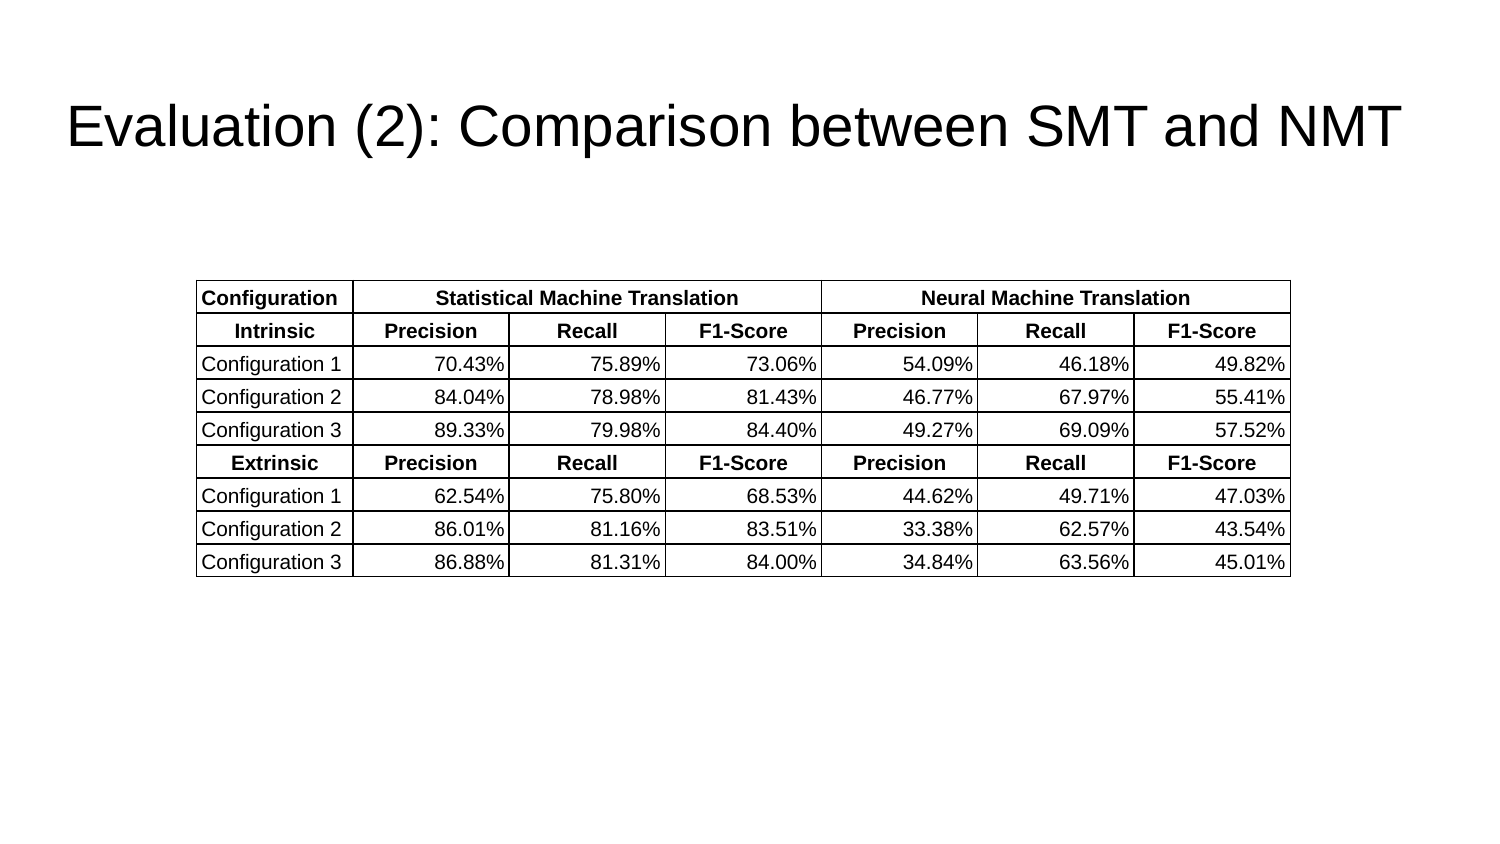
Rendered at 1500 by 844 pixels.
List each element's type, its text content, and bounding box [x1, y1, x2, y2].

table_cell 81.31% [510, 545, 665, 576]
table_cell 81.43% [666, 380, 821, 411]
table_cell 44.62% [822, 479, 977, 510]
table_cell 33.38% [822, 512, 977, 543]
table_cell 78.98% [510, 380, 665, 411]
table_cell 67.97% [978, 380, 1133, 411]
table_cell 34.84% [822, 545, 977, 576]
table_cell 46.77% [822, 380, 977, 411]
table_cell F1-Score [1135, 446, 1290, 477]
table_cell 84.00% [666, 545, 821, 576]
table_cell F1-Score [666, 314, 821, 345]
table_cell 81.16% [510, 512, 665, 543]
table_cell 47.03% [1135, 479, 1290, 510]
table_cell Configuration 3 [197, 413, 352, 444]
table_cell 75.89% [510, 347, 665, 378]
table_cell F1-Score [1135, 314, 1290, 345]
table_cell 62.54% [354, 479, 508, 510]
table_cell 86.01% [354, 512, 508, 543]
table_cell 86.88% [354, 545, 508, 576]
table_cell Intrinsic [197, 314, 352, 345]
table_cell 69.09% [978, 413, 1133, 444]
table_cell 49.27% [822, 413, 977, 444]
table_cell 62.57% [978, 512, 1133, 543]
table_cell 45.01% [1135, 545, 1290, 576]
table_cell 75.80% [510, 479, 665, 510]
table_cell Configuration 2 [197, 512, 352, 543]
table_cell Precision [354, 446, 508, 477]
table_cell 49.82% [1135, 347, 1290, 378]
table_cell 79.98% [510, 413, 665, 444]
table_cell Recall [510, 314, 665, 345]
table_cell Precision [822, 446, 977, 477]
table_cell Precision [354, 314, 508, 345]
table_cell 54.09% [822, 347, 977, 378]
table_cell 57.52% [1135, 413, 1290, 444]
table_cell 55.41% [1135, 380, 1290, 411]
table_cell Recall [978, 446, 1133, 477]
table_cell 70.43% [354, 347, 508, 378]
table_cell 89.33% [354, 413, 508, 444]
table_cell Precision [822, 314, 977, 345]
table_cell Configuration 1 [197, 347, 352, 378]
table_cell F1-Score [666, 446, 821, 477]
table_header Neural Machine Translation [822, 281, 1290, 312]
title Evaluation (2): Comparison between SMT and NMT [51, 72, 1449, 167]
table_cell Configuration 3 [197, 545, 352, 576]
table_cell 84.04% [354, 380, 508, 411]
table_header Statistical Machine Translation [354, 281, 821, 312]
table_cell 46.18% [978, 347, 1133, 378]
table_cell 84.40% [666, 413, 821, 444]
table_cell 63.56% [978, 545, 1133, 576]
table_cell Recall [510, 446, 665, 477]
table_cell Extrinsic [197, 446, 352, 477]
table_cell 43.54% [1135, 512, 1290, 543]
table_cell Recall [978, 314, 1133, 345]
table_cell 68.53% [666, 479, 821, 510]
table_cell Configuration 2 [197, 380, 352, 411]
table_cell 49.71% [978, 479, 1133, 510]
table_cell 83.51% [666, 512, 821, 543]
table_cell Configuration 1 [197, 479, 352, 510]
table_header Configuration [197, 281, 352, 312]
table_cell 73.06% [666, 347, 821, 378]
